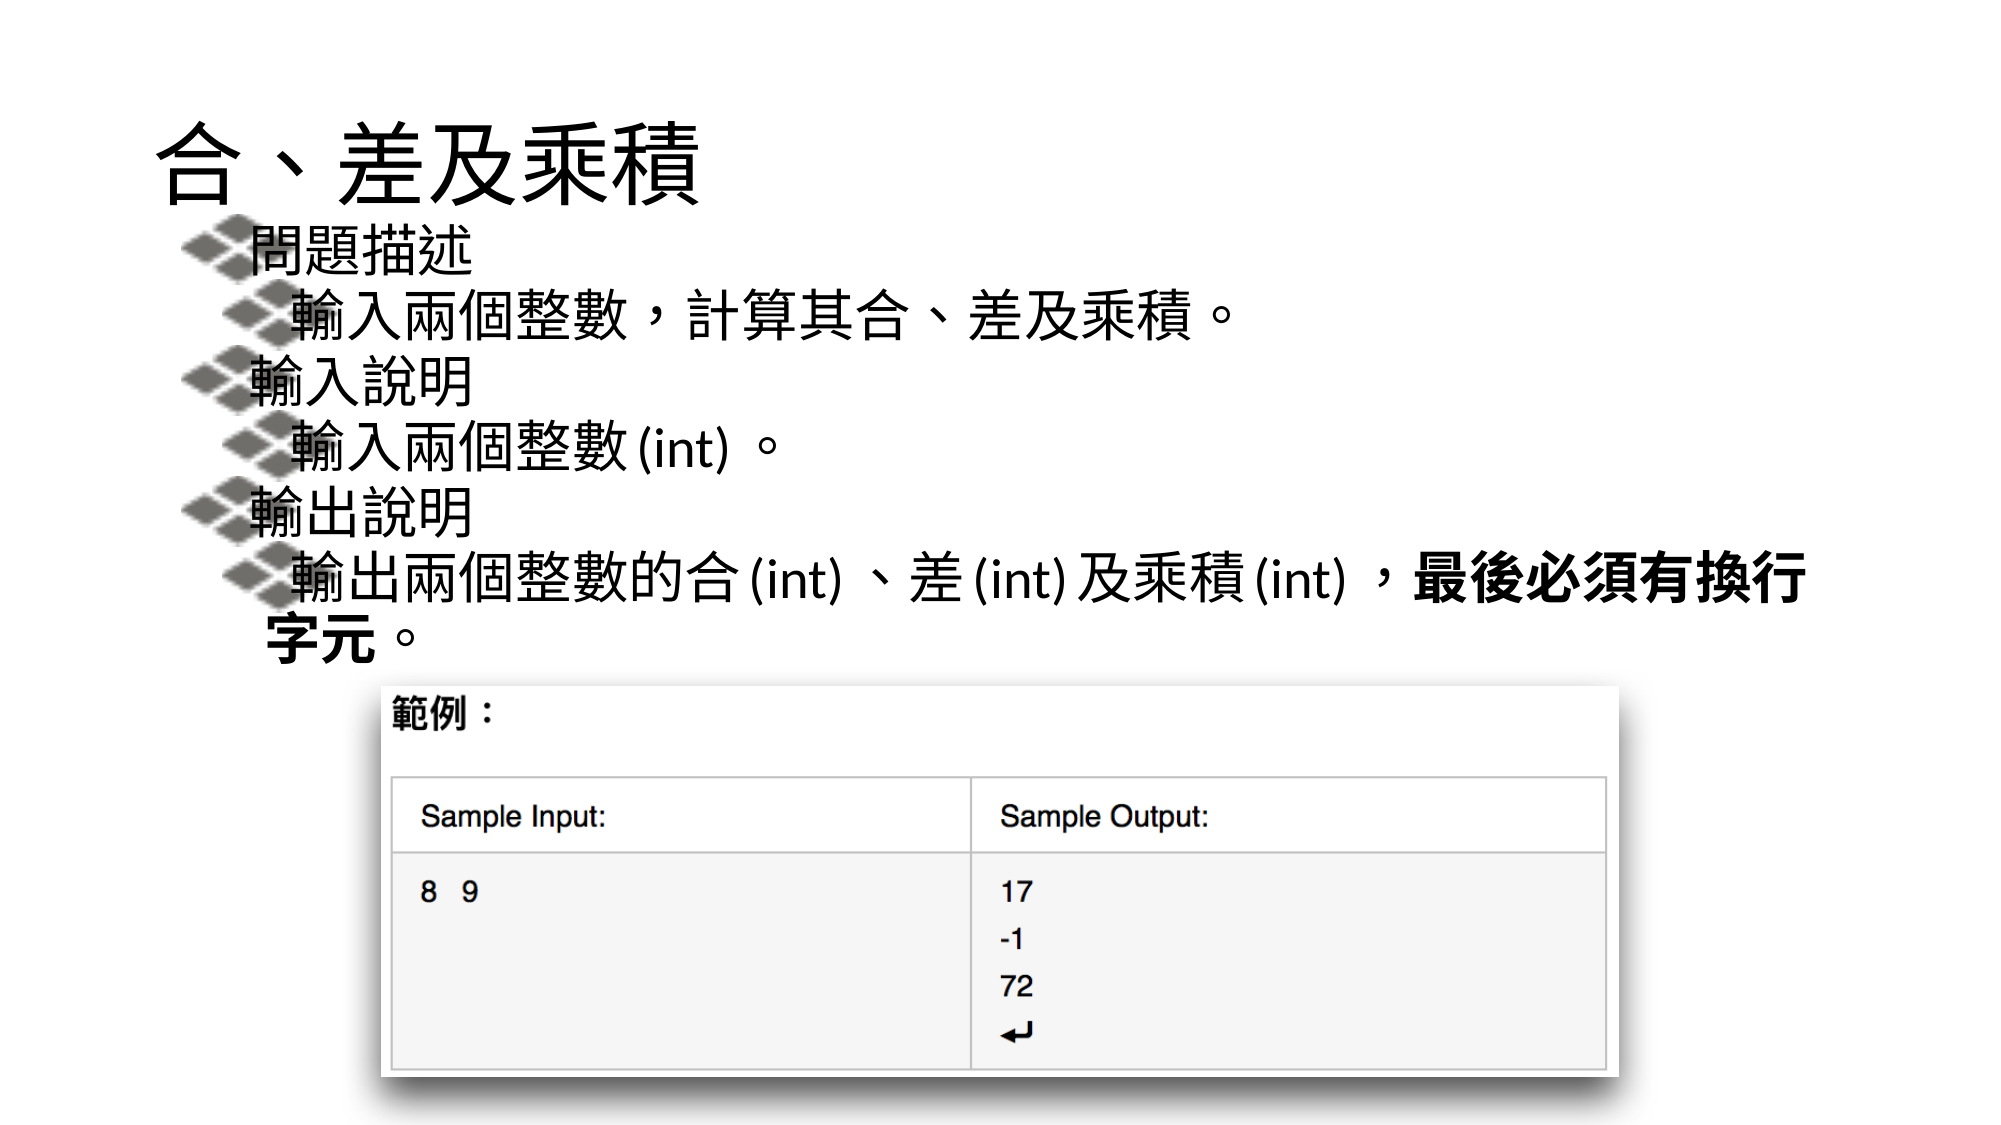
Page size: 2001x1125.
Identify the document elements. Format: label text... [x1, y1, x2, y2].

title 合、差及乘積 [137, 59, 1863, 278]
picture [380, 686, 1619, 1077]
picture [181, 214, 342, 613]
list 問題描述 輸入兩個整數，計算其合、差及乘積。 輸入說明 輸入兩個整數(int)。 輸出說明 輸出兩個整數的合(int)、差(int)及乘積(int)，最後必須有換行字元。 [166, 215, 1834, 686]
